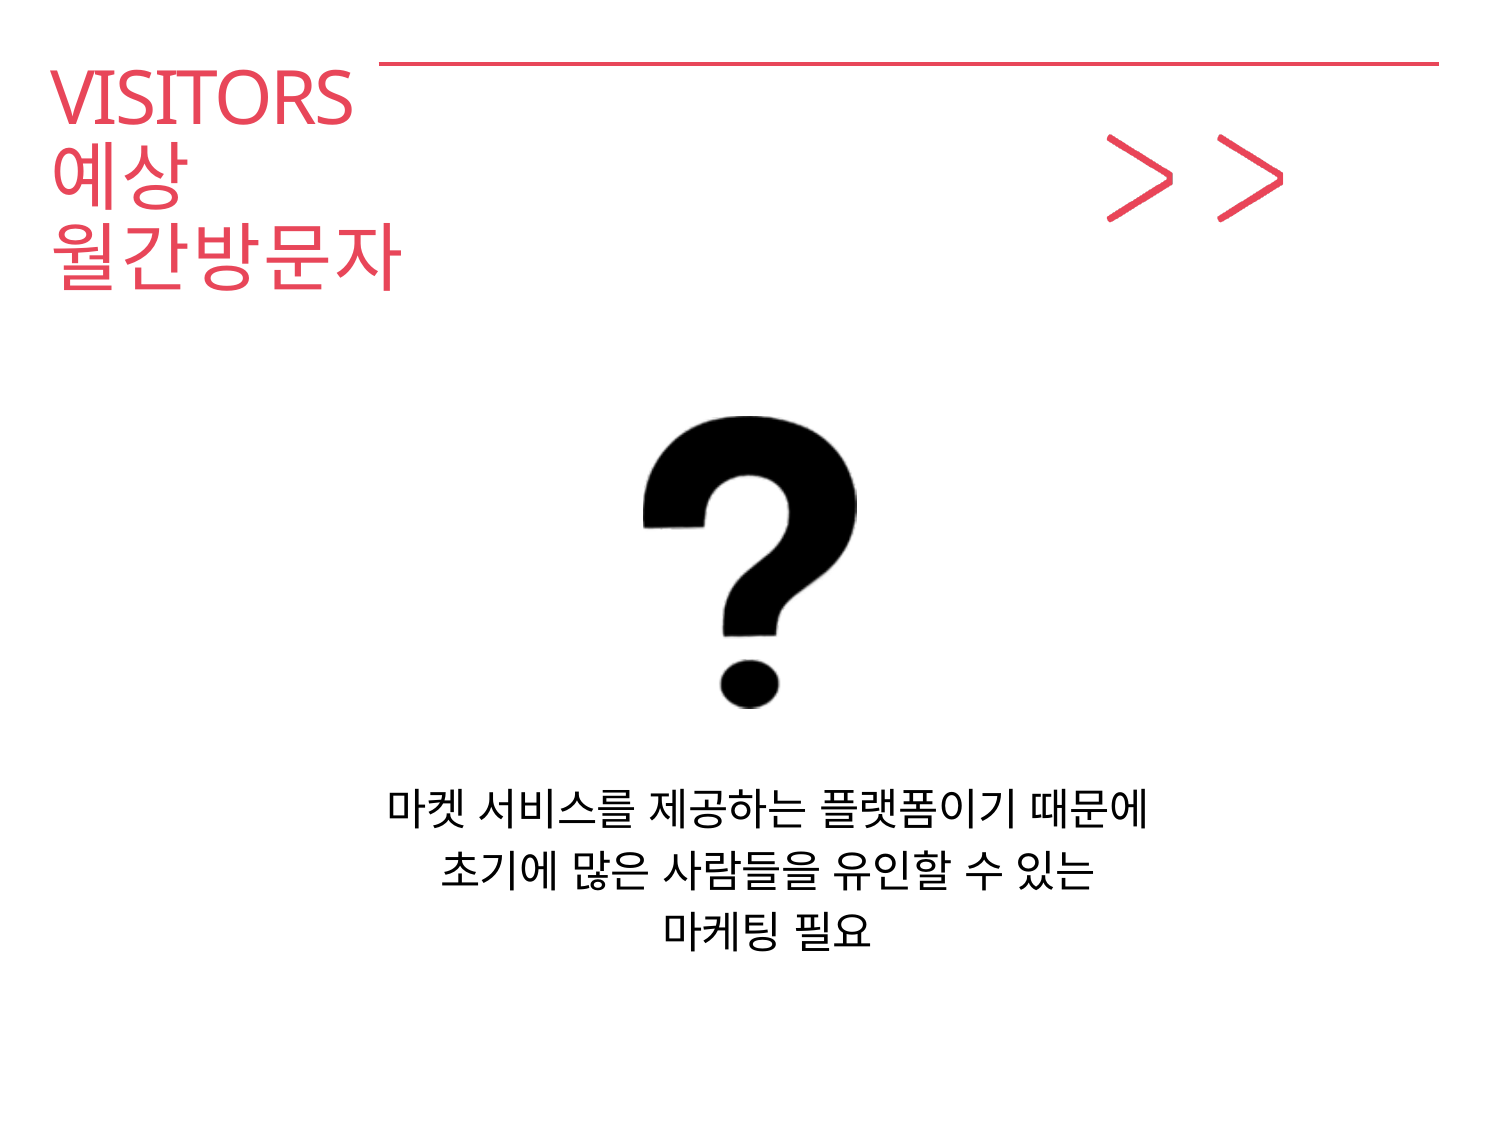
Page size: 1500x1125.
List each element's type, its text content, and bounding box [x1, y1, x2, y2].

list 마켓 서비스를 제공하는 플랫폼이기 때문에 초기에 많은 사람들을 유인할 수 있는 마케팅 필요 [335, 782, 1200, 1029]
picture [1103, 116, 1287, 237]
title VISITORS 예상 월간방문자 [50, 58, 666, 536]
picture [642, 415, 858, 710]
